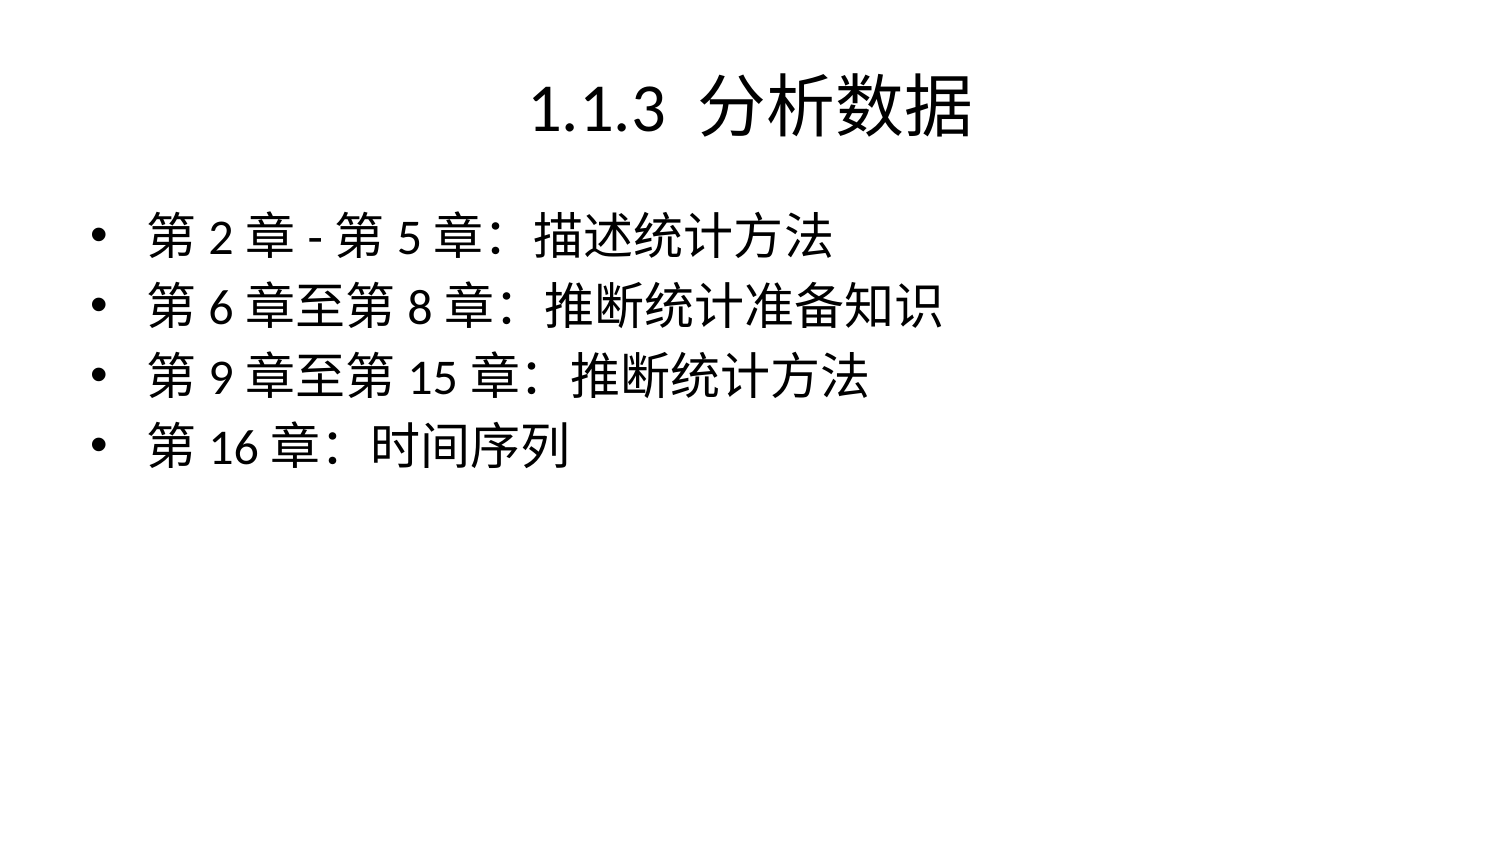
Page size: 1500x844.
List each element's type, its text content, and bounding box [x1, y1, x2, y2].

list 第2章-第5章：描述统计方法 第6章至第8章：推断统计准备知识 第9章至第15章：推断统计方法 第16章：时间序列 [75, 196, 1425, 754]
title 1.1.3 分析数据 [75, 33, 1425, 175]
